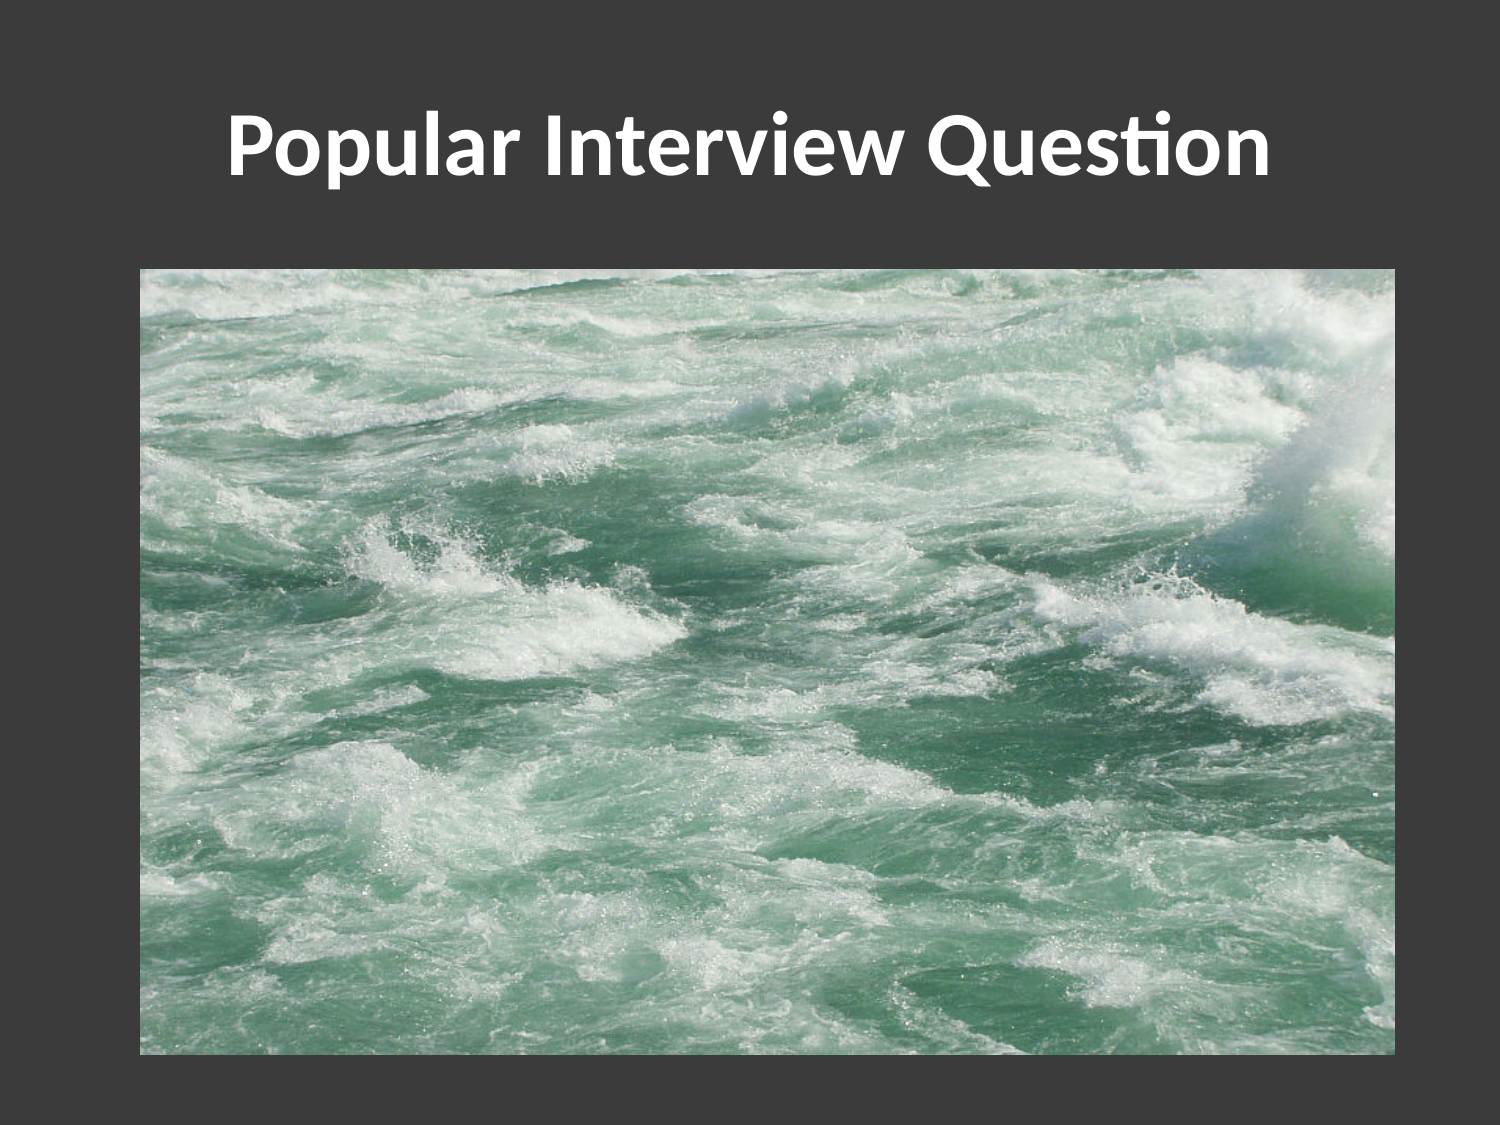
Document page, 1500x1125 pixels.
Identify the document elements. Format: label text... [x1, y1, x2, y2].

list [140, 269, 1395, 1055]
title Popular Interview Question [75, 45, 1425, 233]
